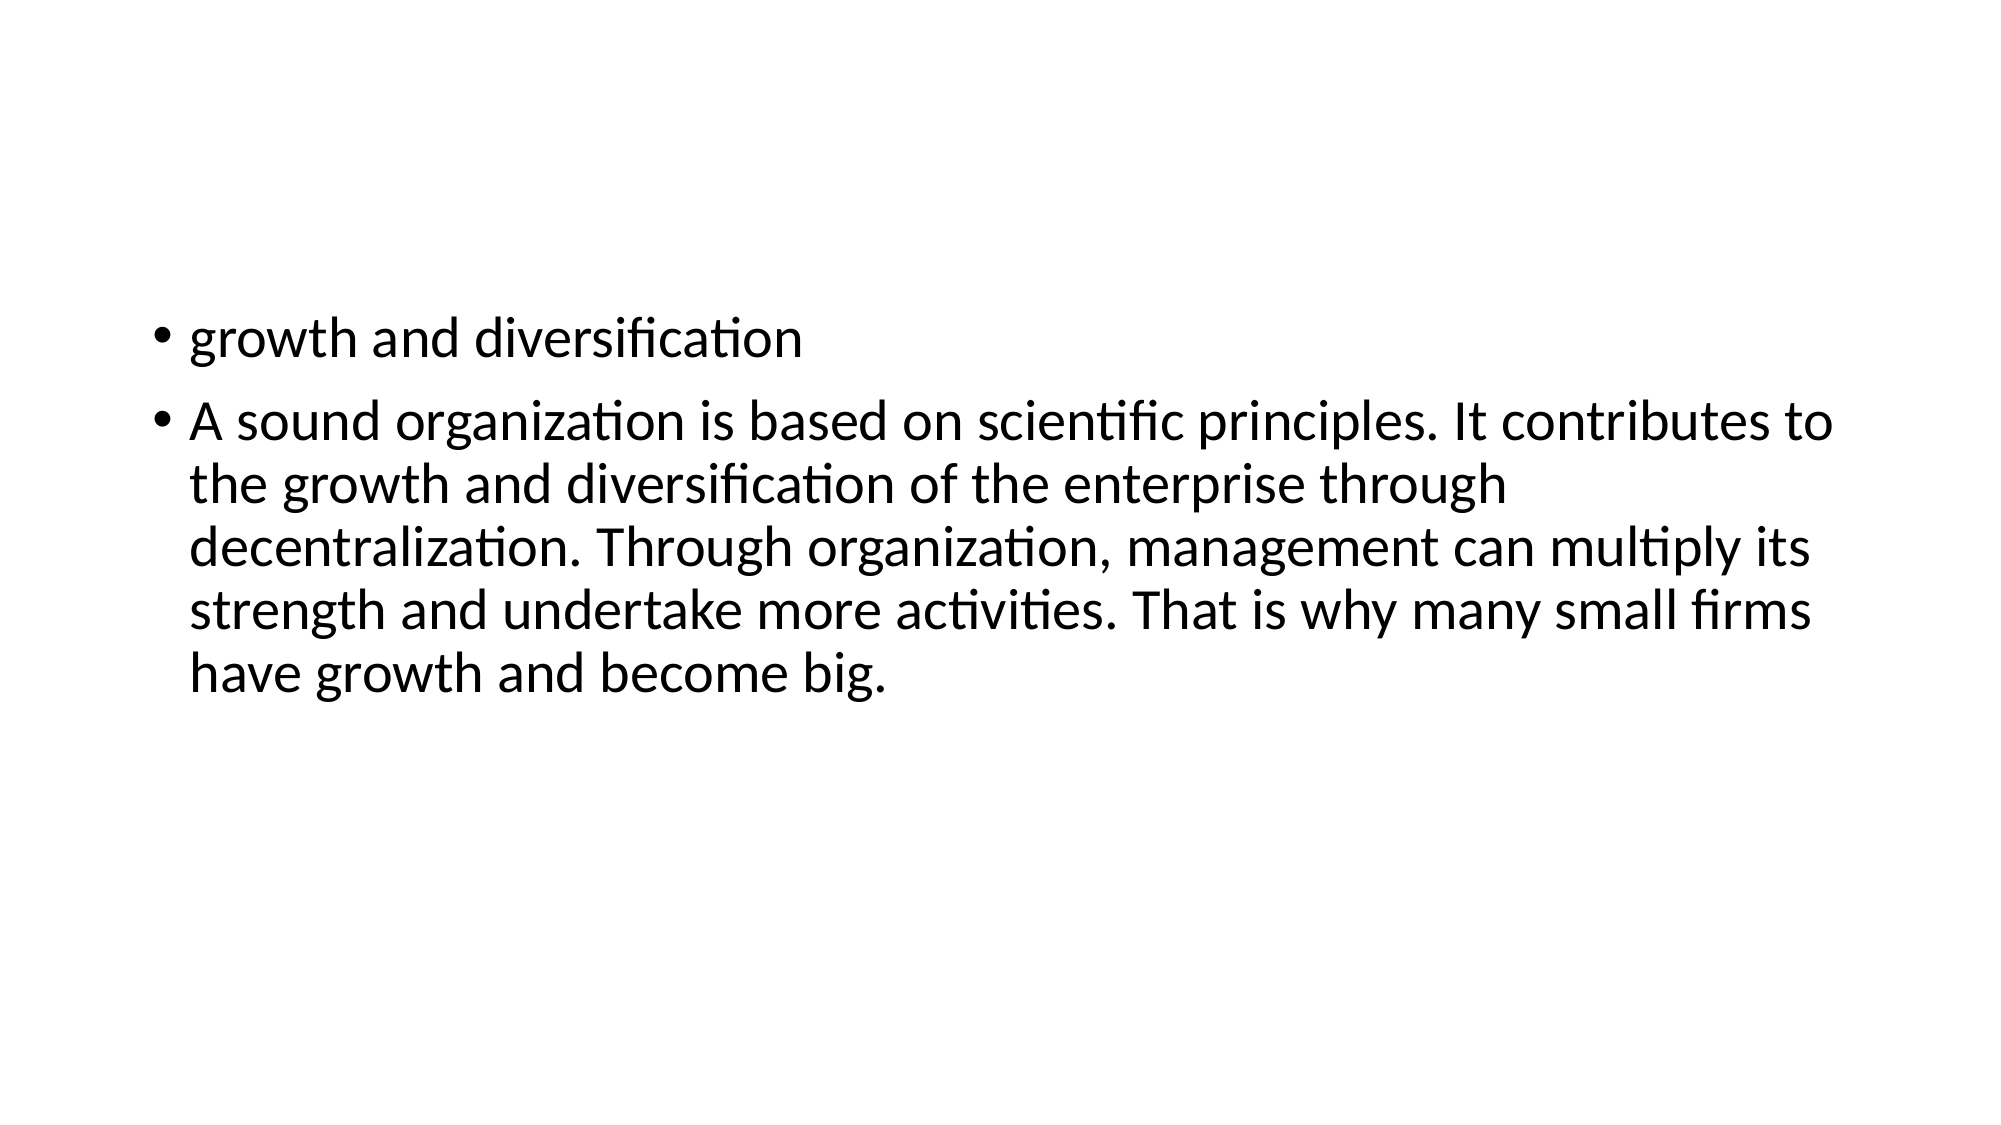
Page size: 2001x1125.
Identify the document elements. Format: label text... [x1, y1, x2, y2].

list growth and diversification A sound organization is based on scientific principles. It contributes to the growth and diversification of the enterprise through decentralization. Through organization, management can multiply its strength and undertake more activities. That is why many small firms have growth and become big. [137, 299, 1863, 1014]
